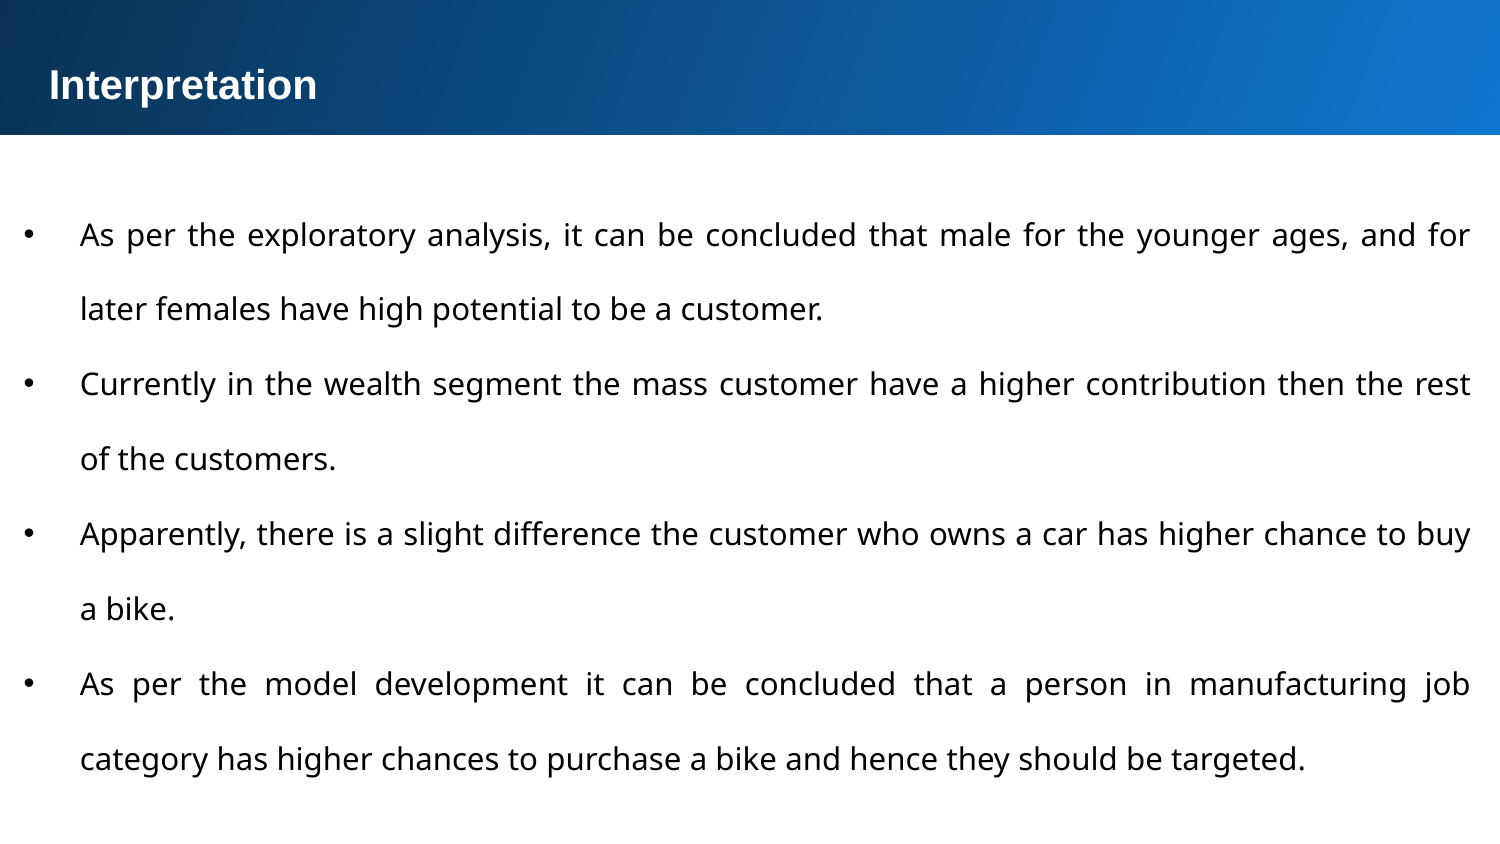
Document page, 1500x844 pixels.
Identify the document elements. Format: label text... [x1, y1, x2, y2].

text_box Interpretation [33, 43, 1439, 124]
text_box [0, 0, 1500, 135]
text_box As per the exploratory analysis, it can be concluded that male for the younger ages, and for later females have high potential to be a customer. Currently in the wealth segment the mass customer have a higher contribution then the rest of the customers. Apparently, there is a slight difference the customer who owns a car has higher chance to buy a bike. As per the model development it can be concluded that a person in manufacturing job category has higher chances to purchase a bike and hence they should be targeted. [8, 162, 1488, 792]
